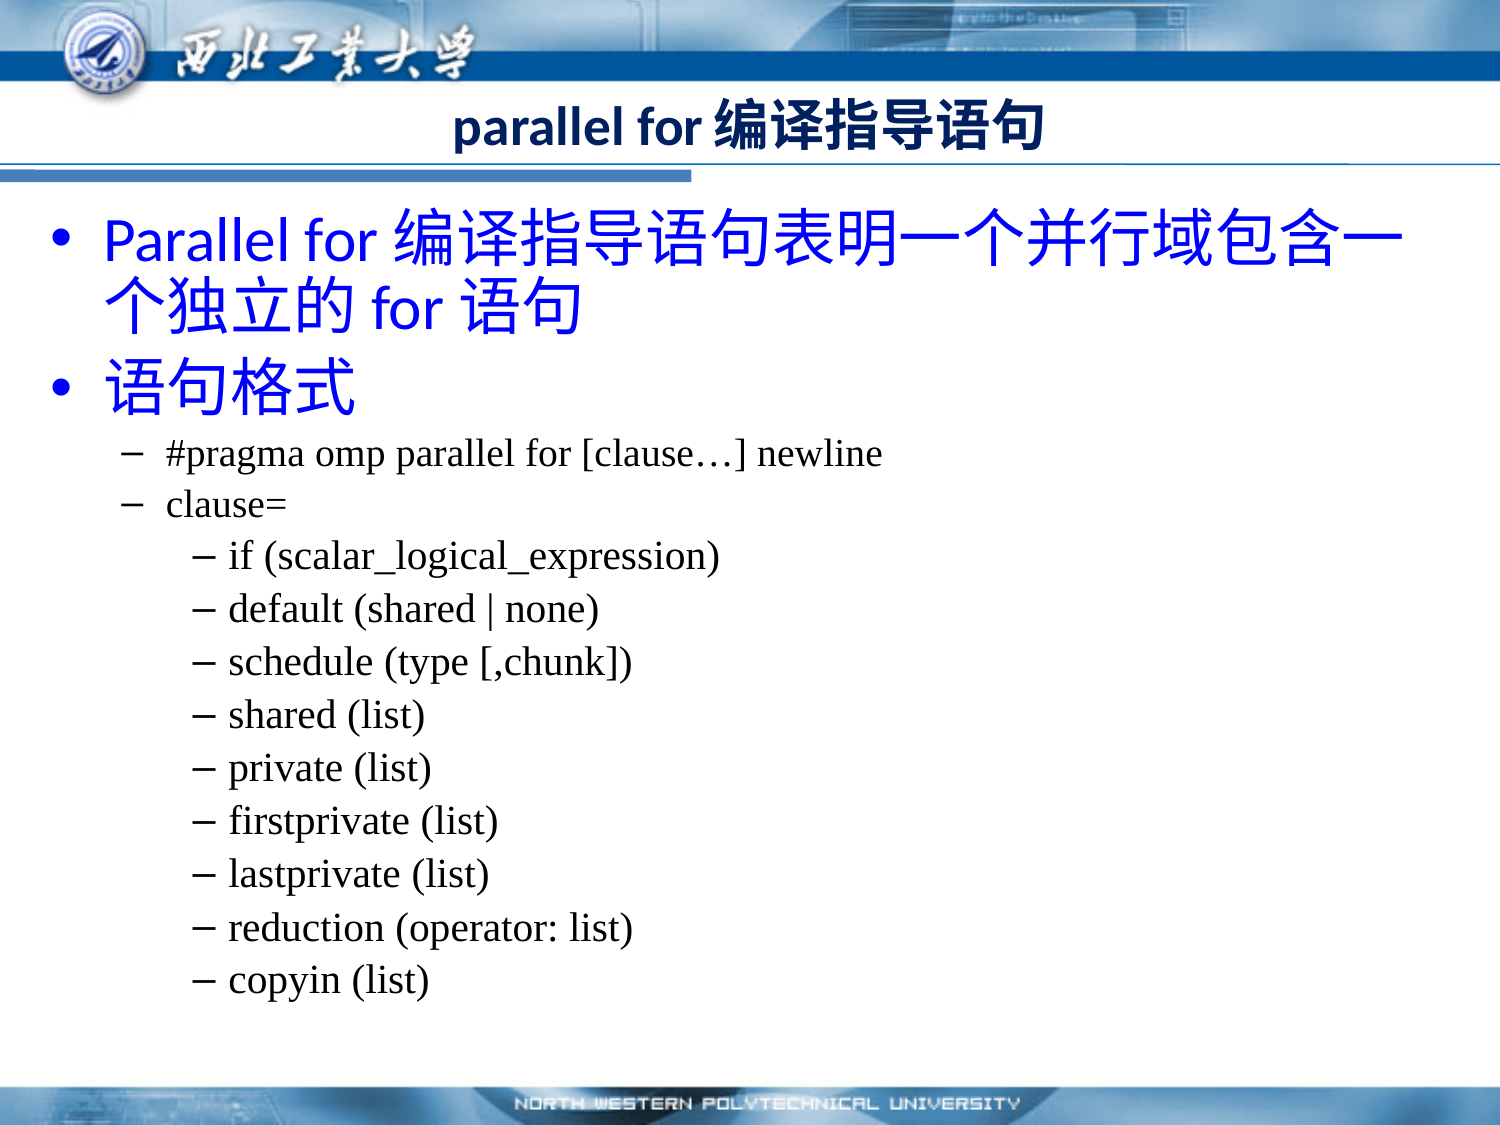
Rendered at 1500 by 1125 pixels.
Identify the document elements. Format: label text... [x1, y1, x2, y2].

picture [0, 1, 1500, 163]
picture [0, 165, 1500, 1125]
title parallel for编译指导语句 [35, 82, 1465, 164]
list Parallel for编译指导语句表明一个并行域包含一个独立的for语句 语句格式 #pragma omp parallel for [clause…] newline clause= if (scalar_logical_expression) default (shared | none) schedule (type [,chunk]) shared (list) private (list) firstprivate (list) lastprivate (list) reduction (operator: list) copyin (list) [35, 199, 1465, 1020]
